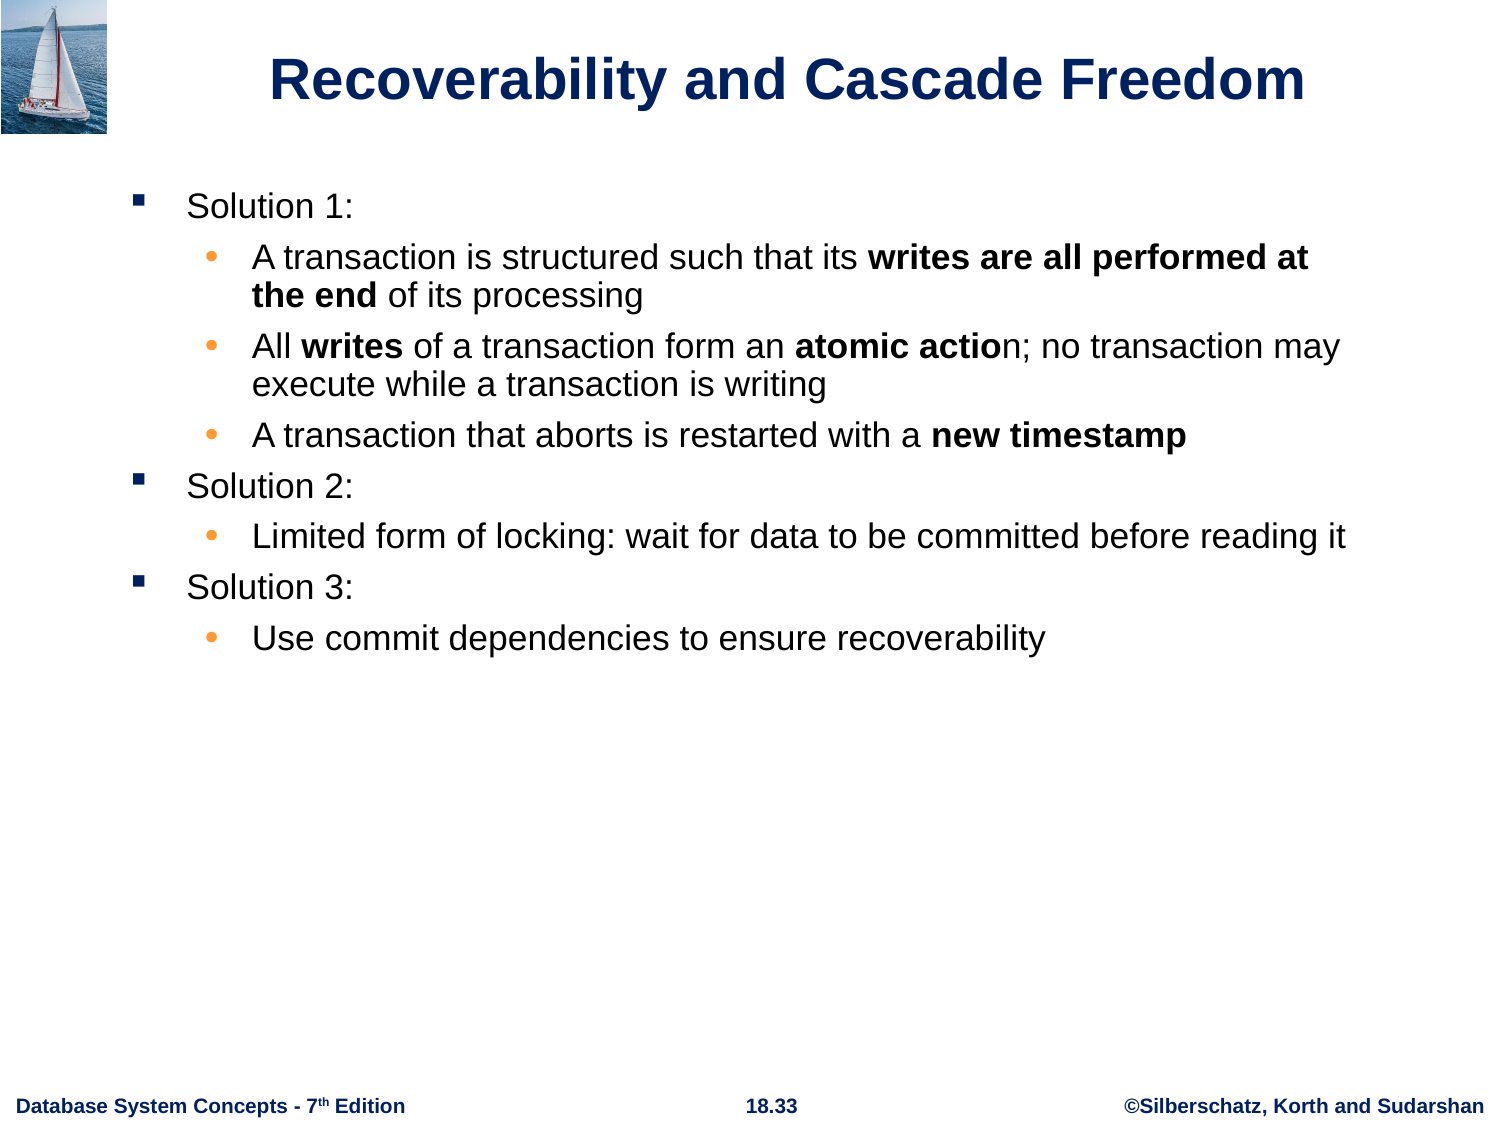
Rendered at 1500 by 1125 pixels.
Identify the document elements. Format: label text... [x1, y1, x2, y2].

title Recoverability and Cascade Freedom [125, 18, 1452, 120]
picture [1, 0, 107, 134]
list Solution 1: A transaction is structured such that its writes are all performed at the end of its processing All writes of a transaction form an atomic action; no transaction may execute while a transaction is writing A transaction that aborts is restarted with a new timestamp Solution 2: Limited form of locking: wait for data to be committed before reading it Solution 3: Use commit dependencies to ensure recoverability [115, 180, 1387, 1062]
